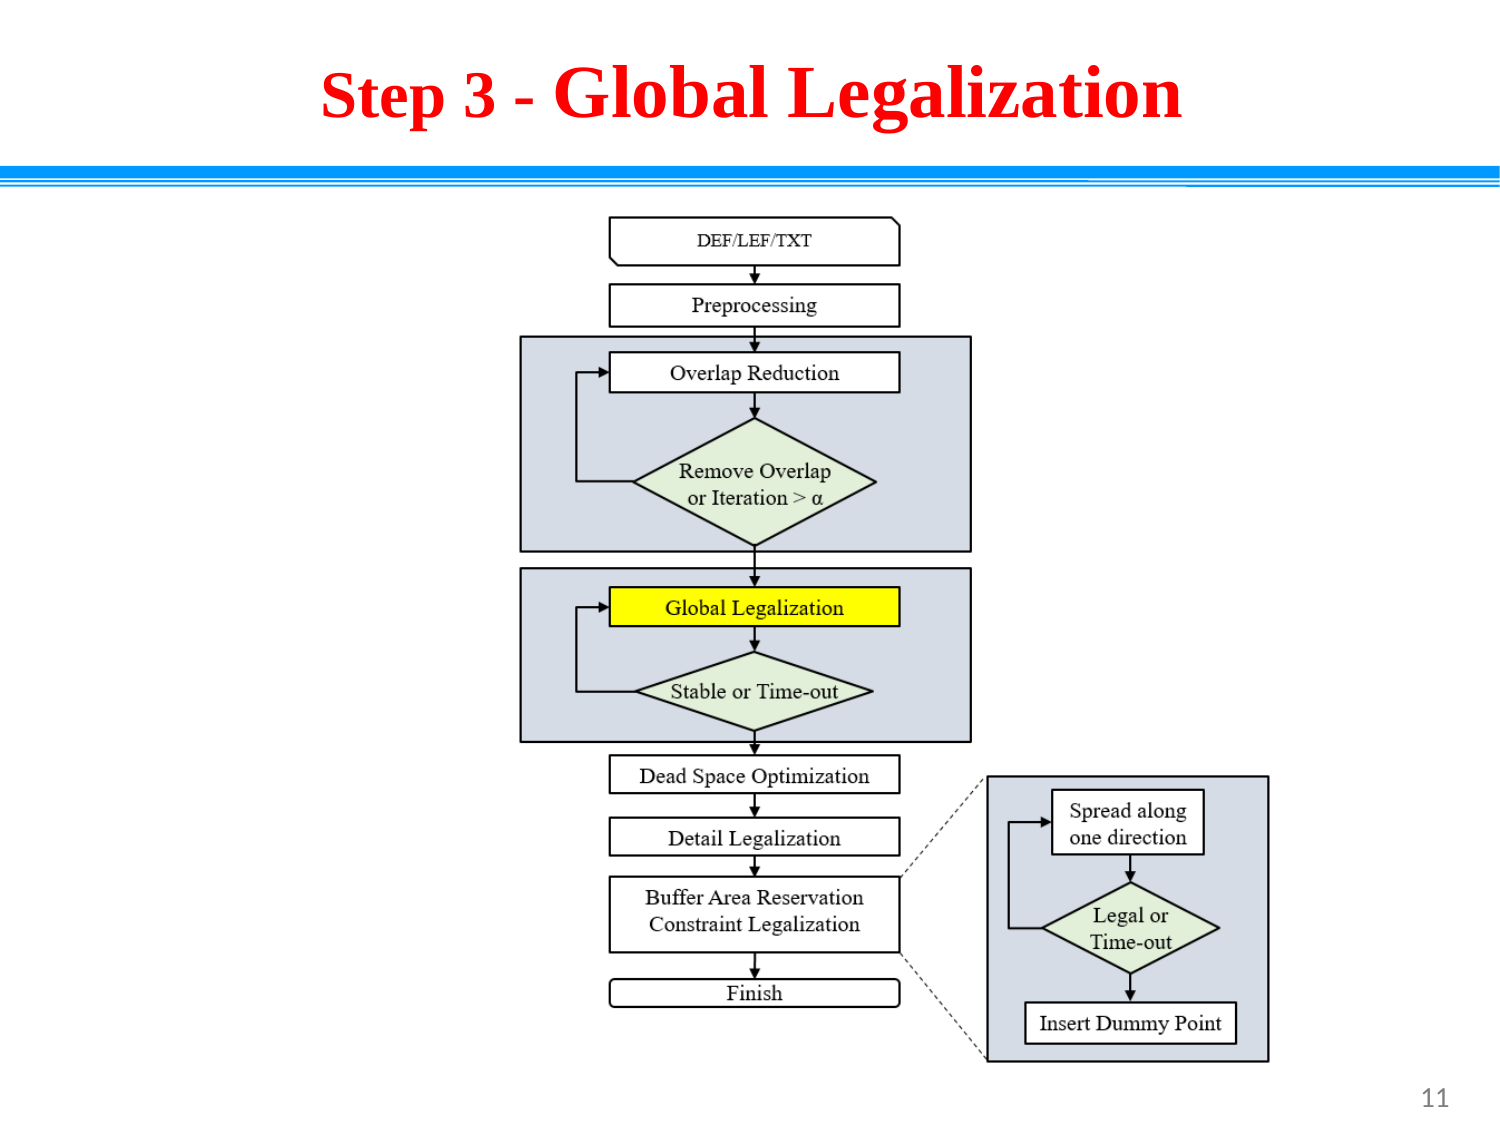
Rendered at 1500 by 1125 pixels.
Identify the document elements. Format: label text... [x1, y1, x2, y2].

picture [514, 212, 1274, 1067]
title Step 3 - Global Legalization [48, 37, 1456, 138]
